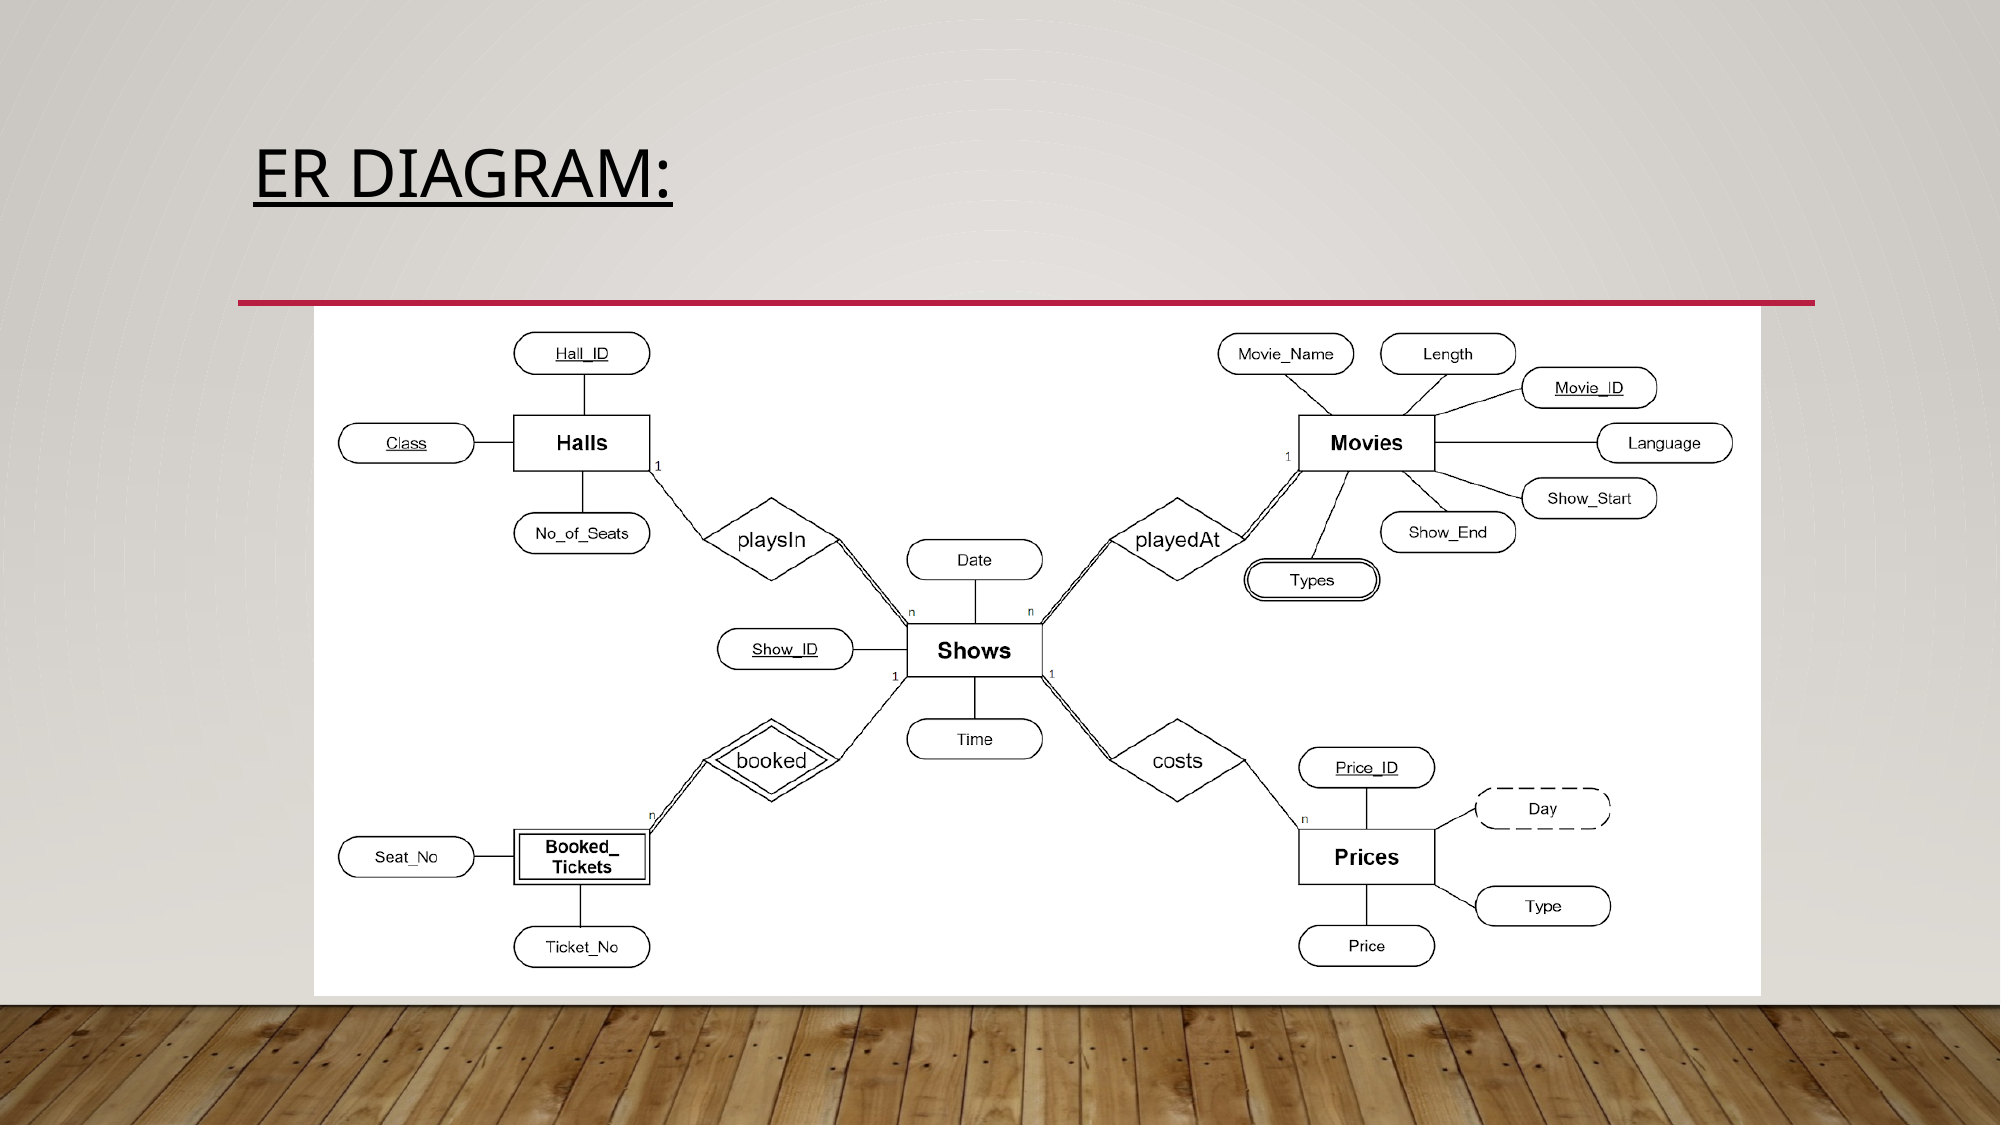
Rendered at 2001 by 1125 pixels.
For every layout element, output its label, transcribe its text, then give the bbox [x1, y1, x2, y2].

picture [0, 1005, 2000, 1125]
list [314, 306, 1762, 997]
title Er diagram: [238, 131, 1814, 305]
